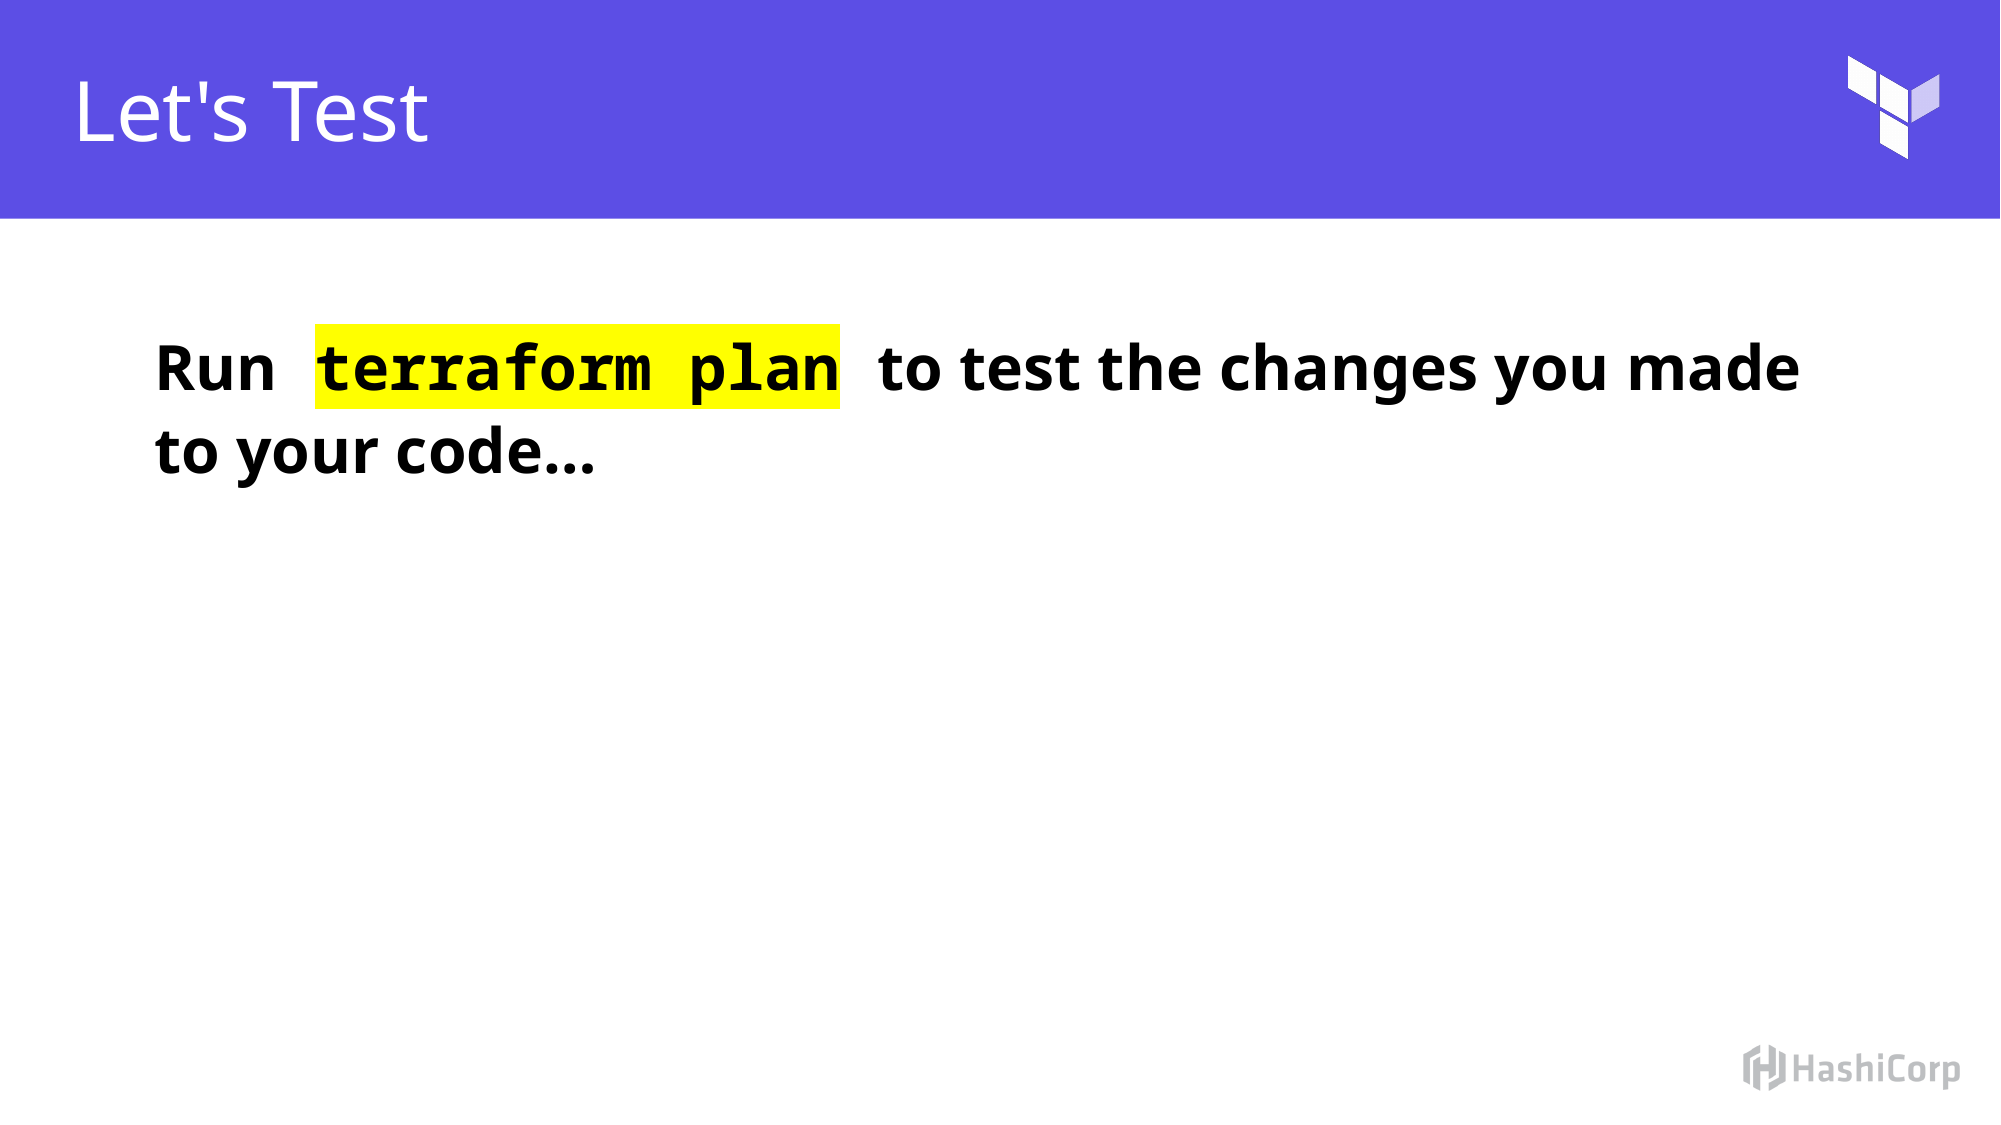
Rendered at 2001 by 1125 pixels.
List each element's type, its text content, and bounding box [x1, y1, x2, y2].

title Let's Test [63, 29, 1796, 187]
picture [1848, 55, 1940, 161]
list Run terraform plan to test the changes you made to your code… [145, 311, 1855, 938]
